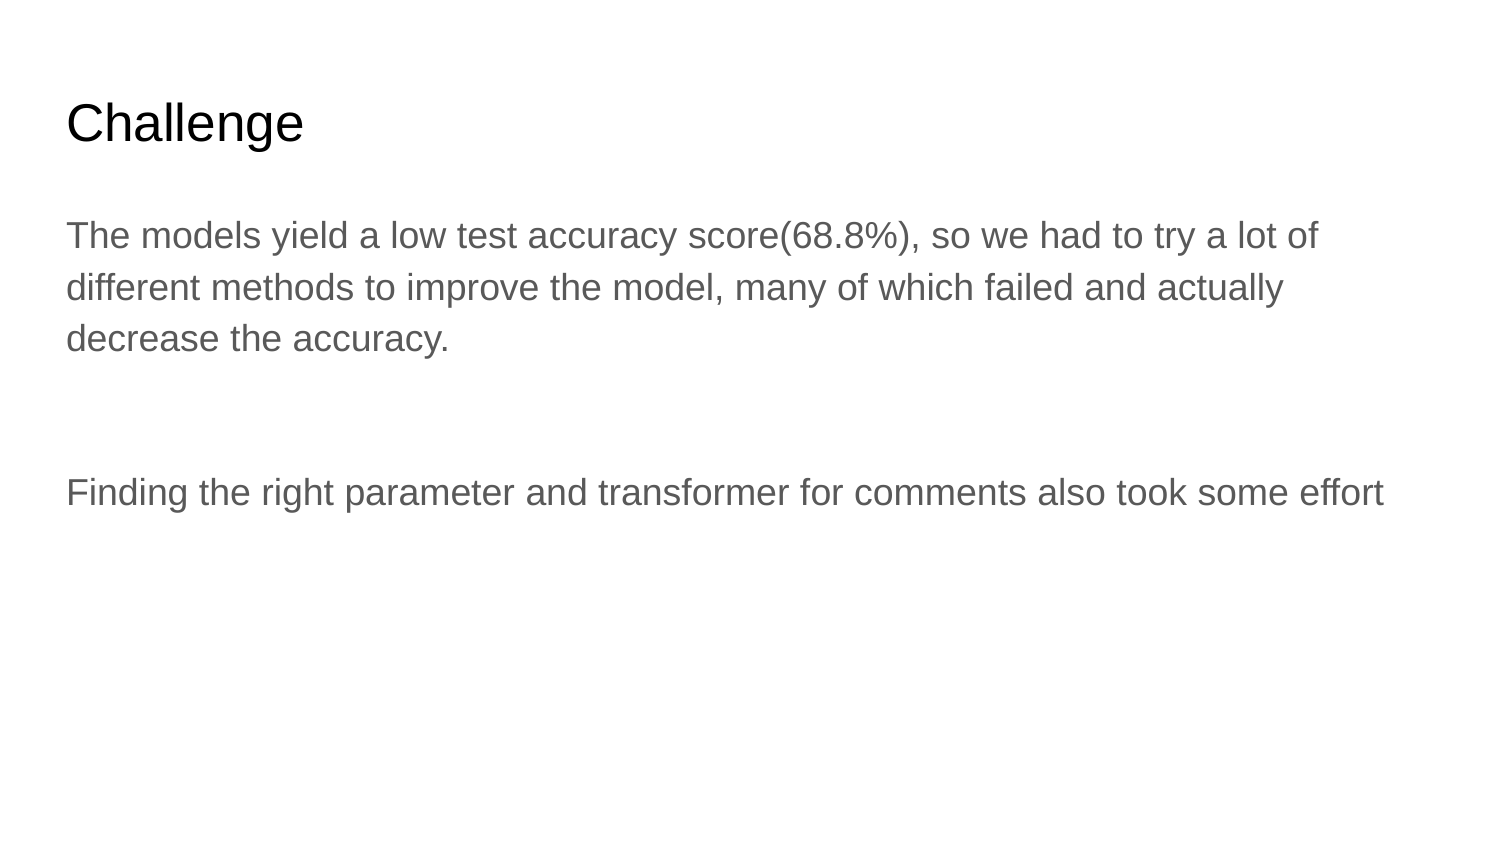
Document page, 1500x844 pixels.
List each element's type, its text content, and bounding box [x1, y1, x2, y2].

list The models yield a low test accuracy score(68.8%), so we had to try a lot of different methods to improve the model, many of which failed and actually decrease the accuracy. Finding the right parameter and transformer for comments also took some effort [51, 189, 1449, 750]
title Challenge [51, 72, 1449, 167]
